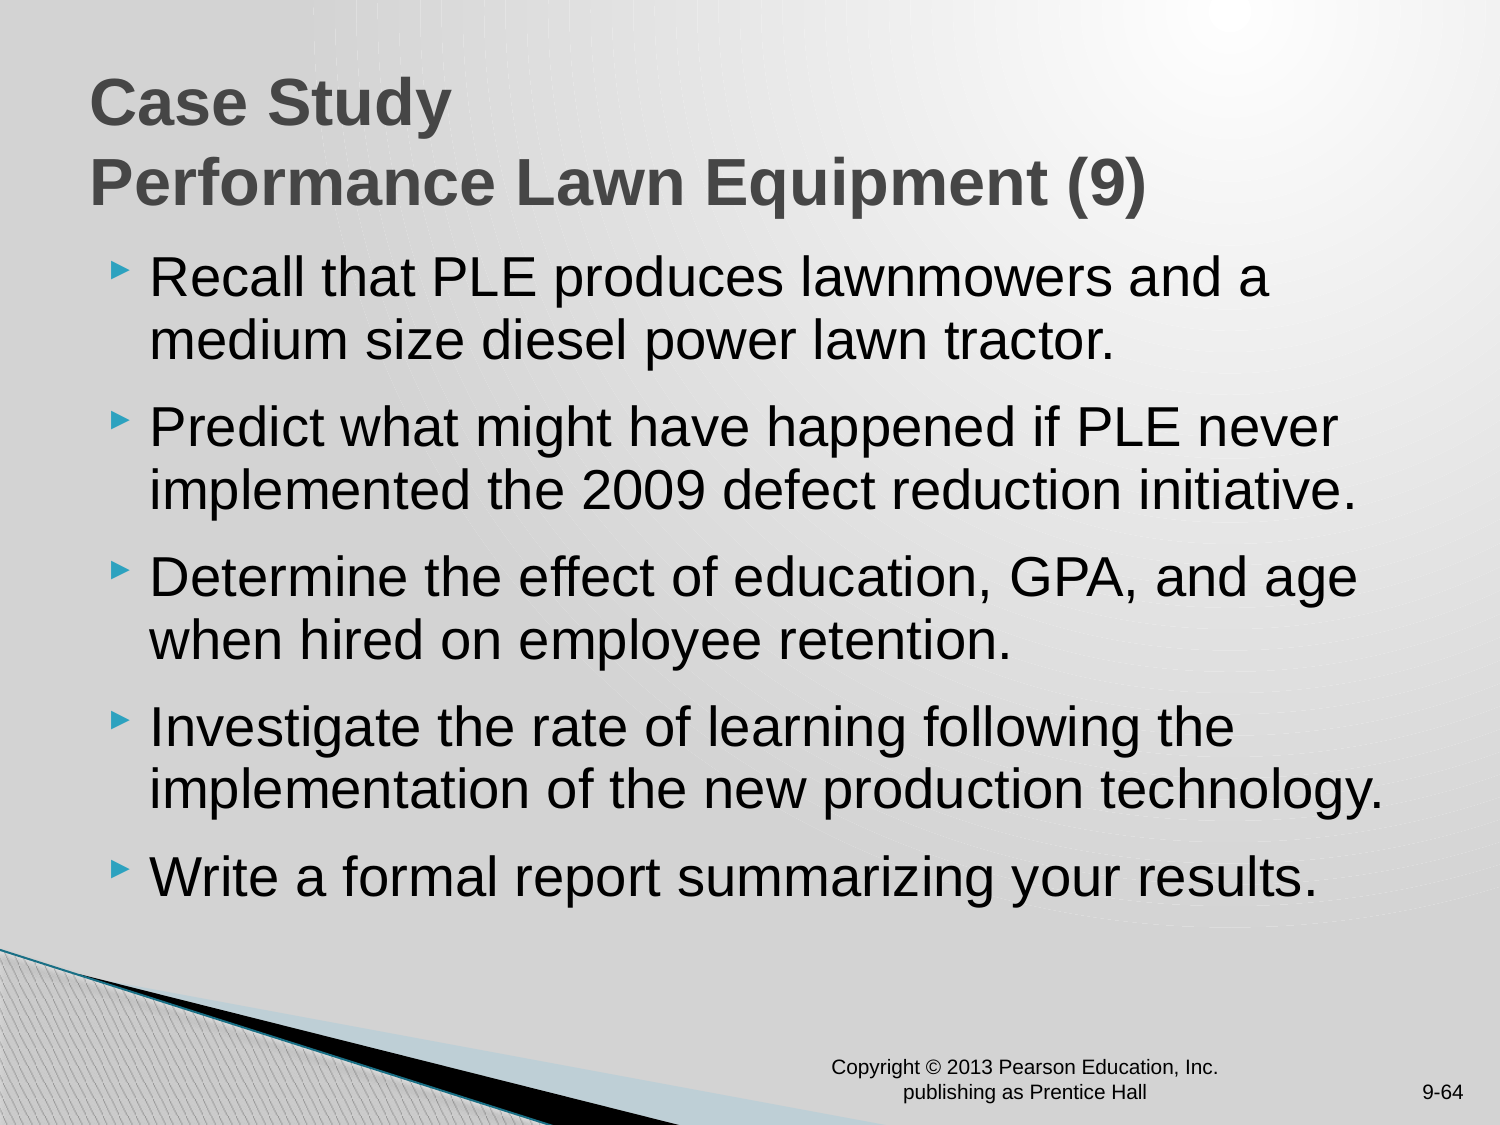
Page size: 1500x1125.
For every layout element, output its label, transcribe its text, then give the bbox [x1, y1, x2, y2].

slide_number 9-64 [1362, 1051, 1479, 1112]
footer Copyright © 2013 Pearson Education, Inc. publishing as Prentice Hall [812, 1051, 1238, 1112]
list Recall that PLE produces lawnmowers and a medium size diesel power lawn tractor. Predict what might have happened if PLE never implemented the 2009 defect reduction initiative. Determine the effect of education, GPA, and age when hired on employee retention. Investigate the rate of learning following the implementation of the new production technology. Write a formal report summarizing your results. [74, 237, 1438, 1026]
title Case Study Performance Lawn Equipment (9) [75, 45, 1425, 233]
